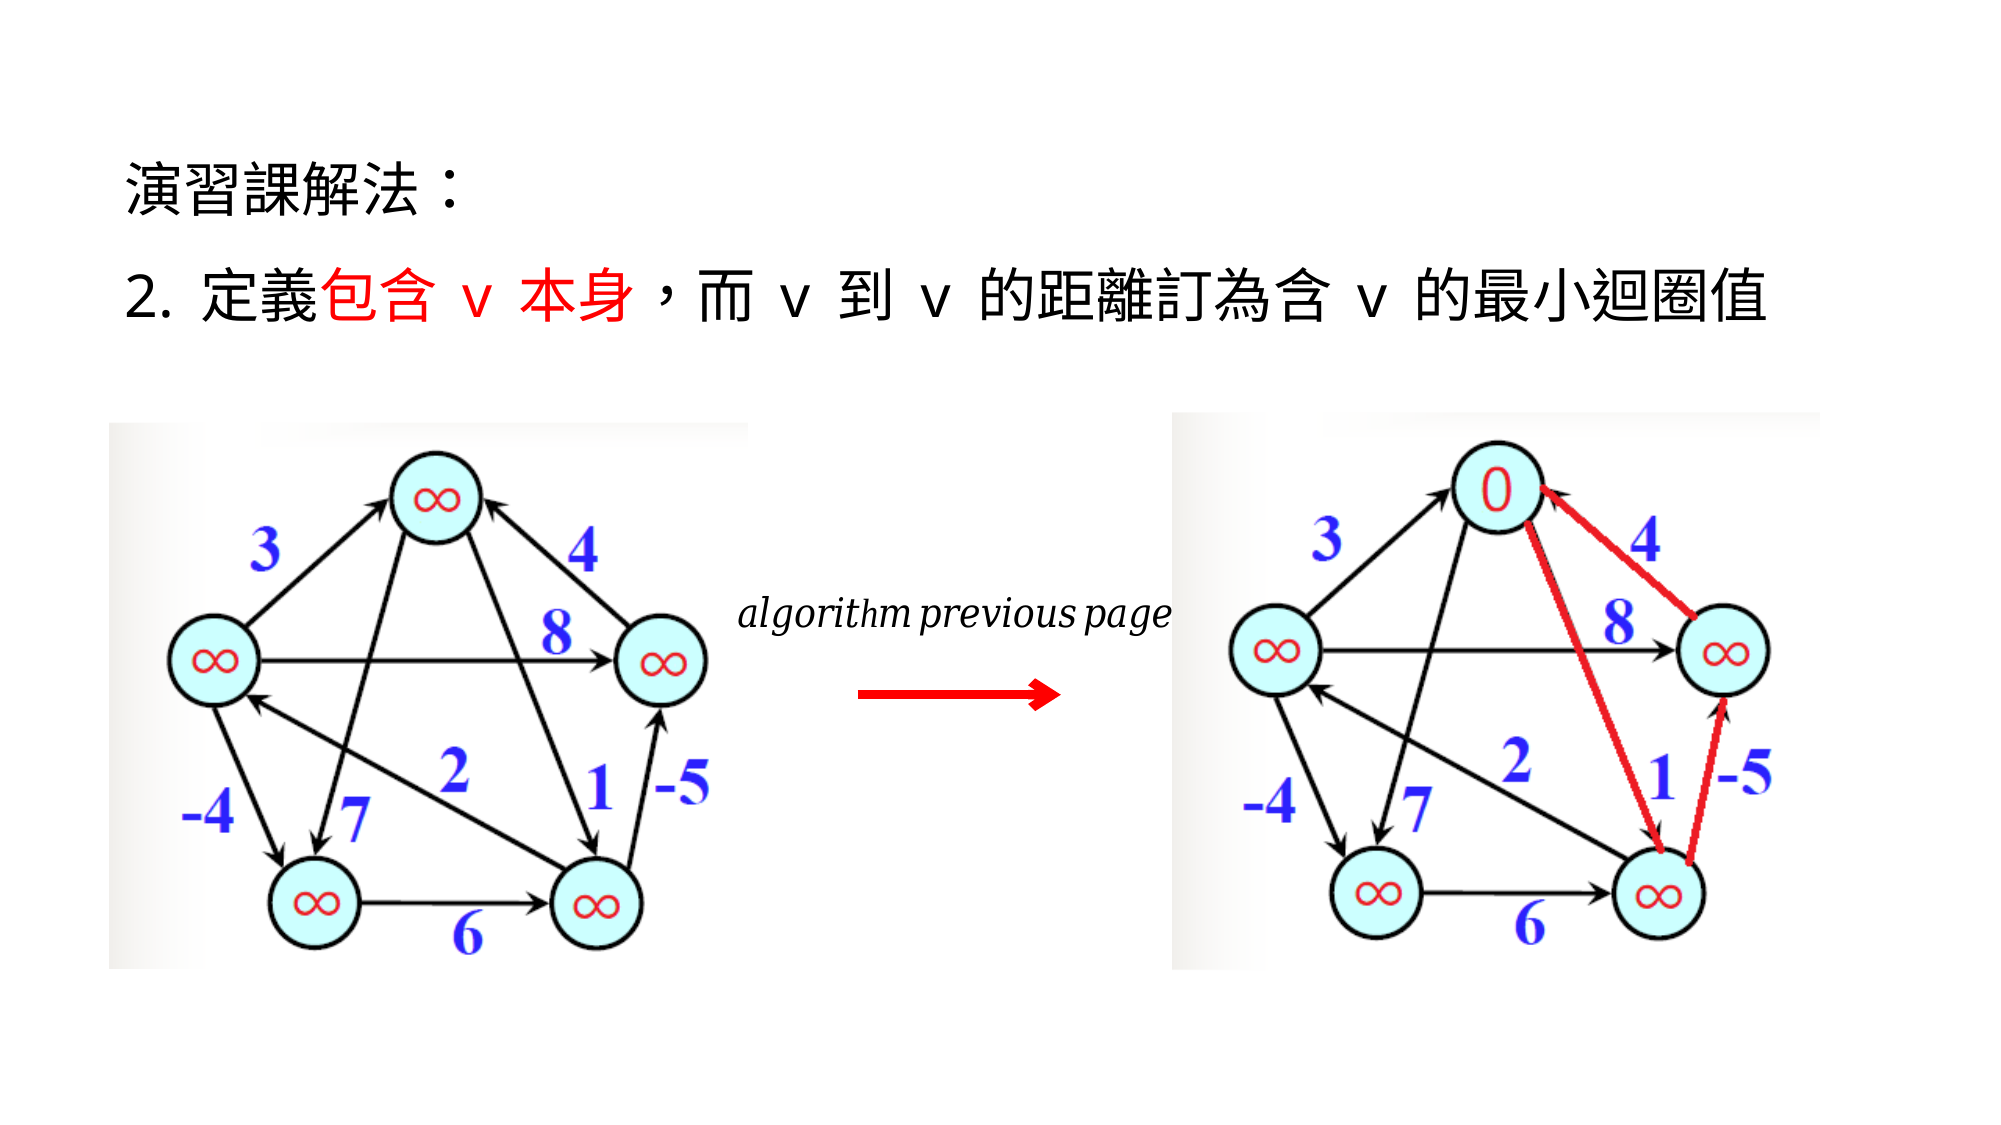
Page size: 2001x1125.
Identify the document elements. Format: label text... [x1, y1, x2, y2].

picture [1172, 408, 1820, 981]
picture [108, 420, 748, 969]
title 演習課解法： 2. 定義包含 v 本身，而 v 到 v 的距離訂為含 v 的最小迴圈值 [109, 107, 1955, 339]
